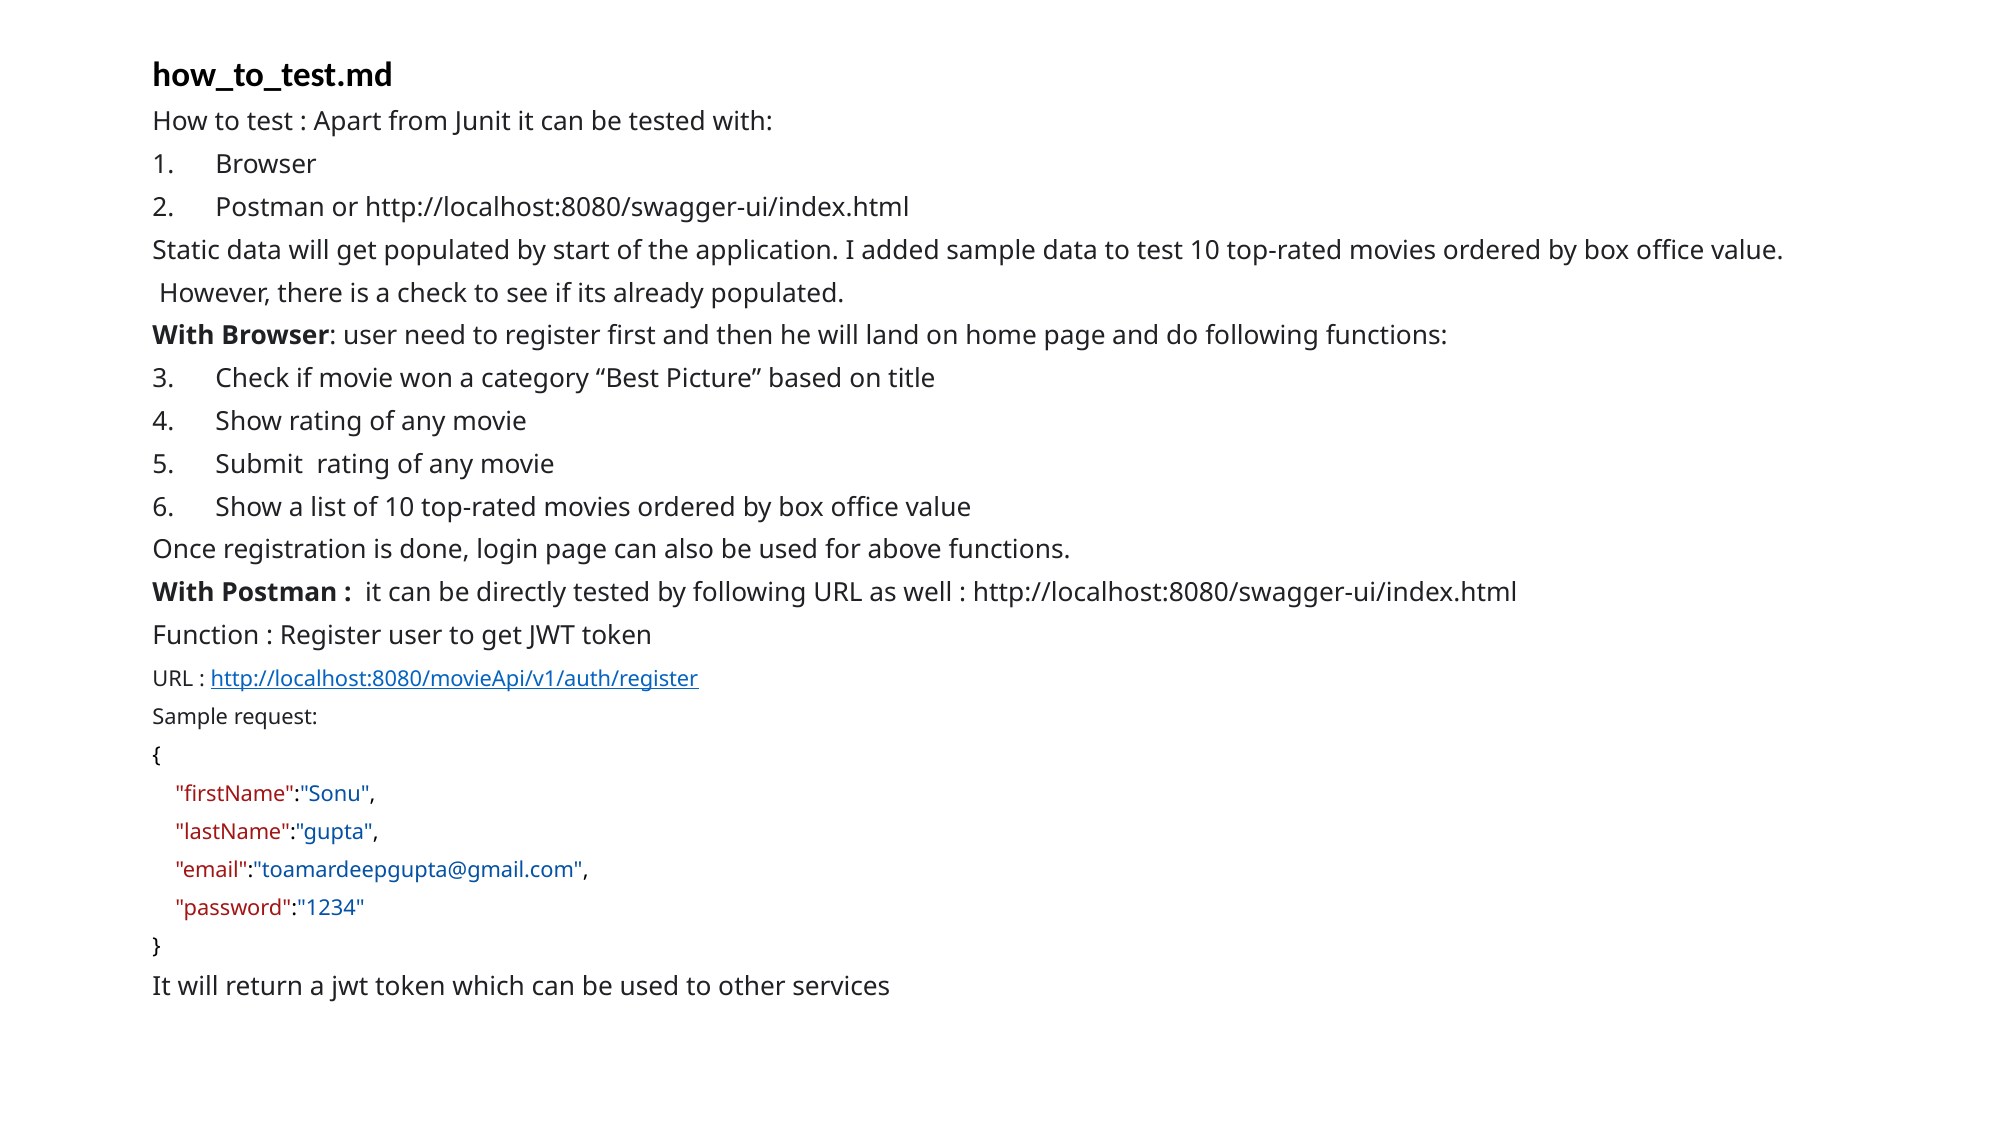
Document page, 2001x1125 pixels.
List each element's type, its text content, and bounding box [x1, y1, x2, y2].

list how_to_test.md How to test : Apart from Junit it can be tested with: Browser Postman or http://localhost:8080/swagger-ui/index.html Static data will get populated by start of the application. I added sample data to test 10 top-rated movies ordered by box office value. However, there is a check to see if its already populated. With Browser: user need to register first and then he will land on home page and do following functions: Check if movie won a category “Best Picture” based on title Show rating of any movie Submit rating of any movie Show a list of 10 top-rated movies ordered by box office value Once registration is done, login page can also be used for above functions. With Postman : it can be directly tested by following URL as well : http://localhost:8080/swagger-ui/index.html Function : Register user to get JWT token URL : http://localhost:8080/movieApi/v1/auth/register Sample request: { "firstName":"Sonu", "lastName":"gupta", "email":"toamardeepgupta@gmail.com", "password":"1234" } It will return a jwt token which can be used to other services [137, 48, 1863, 1014]
